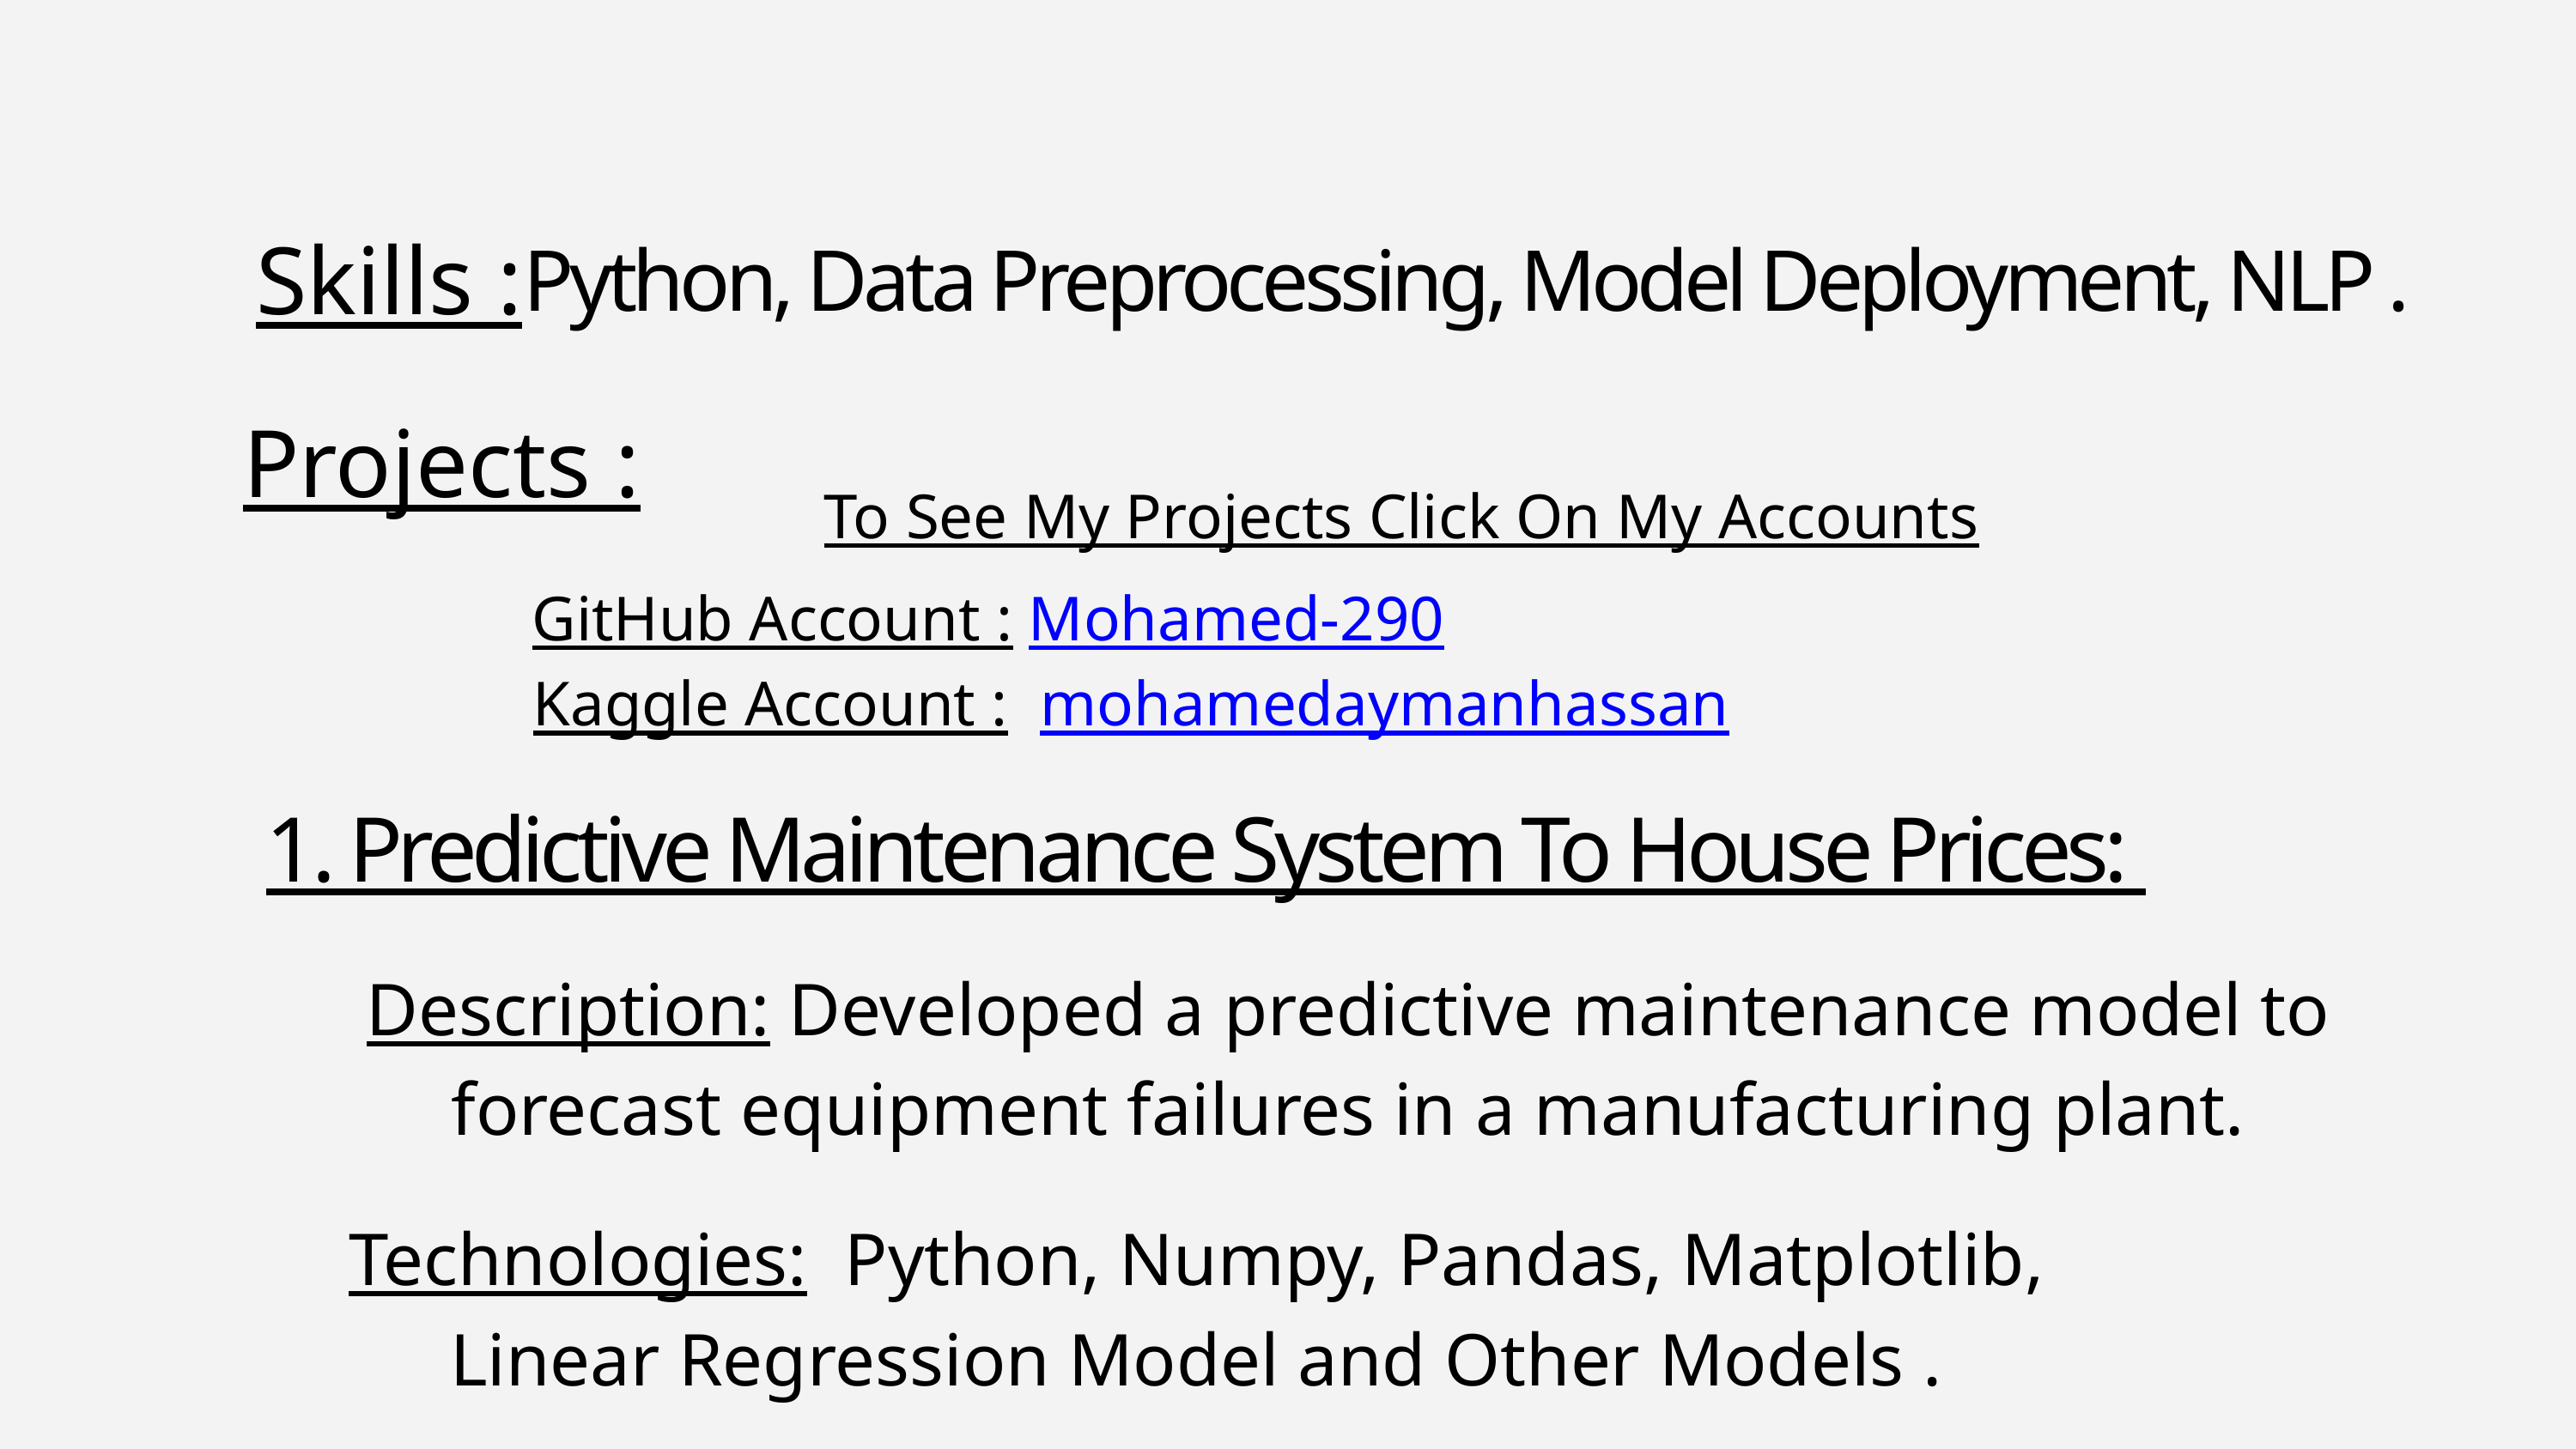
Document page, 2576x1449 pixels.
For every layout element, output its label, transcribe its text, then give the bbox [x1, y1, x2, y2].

text_box Projects : [220, 385, 663, 517]
text_box Description: Developed a predictive maintenance model to forecast equipment failures in a manufacturing plant. [316, 949, 2382, 1150]
text_box 1. Predictive Maintenance System To House Prices: [220, 774, 2192, 900]
text_box Skills : [220, 203, 558, 334]
text_box Python, Data Preprocessing, Model Deployment, NLP . [519, 210, 2432, 329]
text_box To See My Projects Click On My Accounts [662, 465, 2142, 551]
text_box Technologies: Python, Numpy, Pandas, Matplotlib, Linear Regression Model and Other Models . [125, 1199, 2287, 1400]
text_box GitHub Account : Mohamed-290 Kaggle Account : mohamedaymanhassan [498, 578, 1749, 749]
